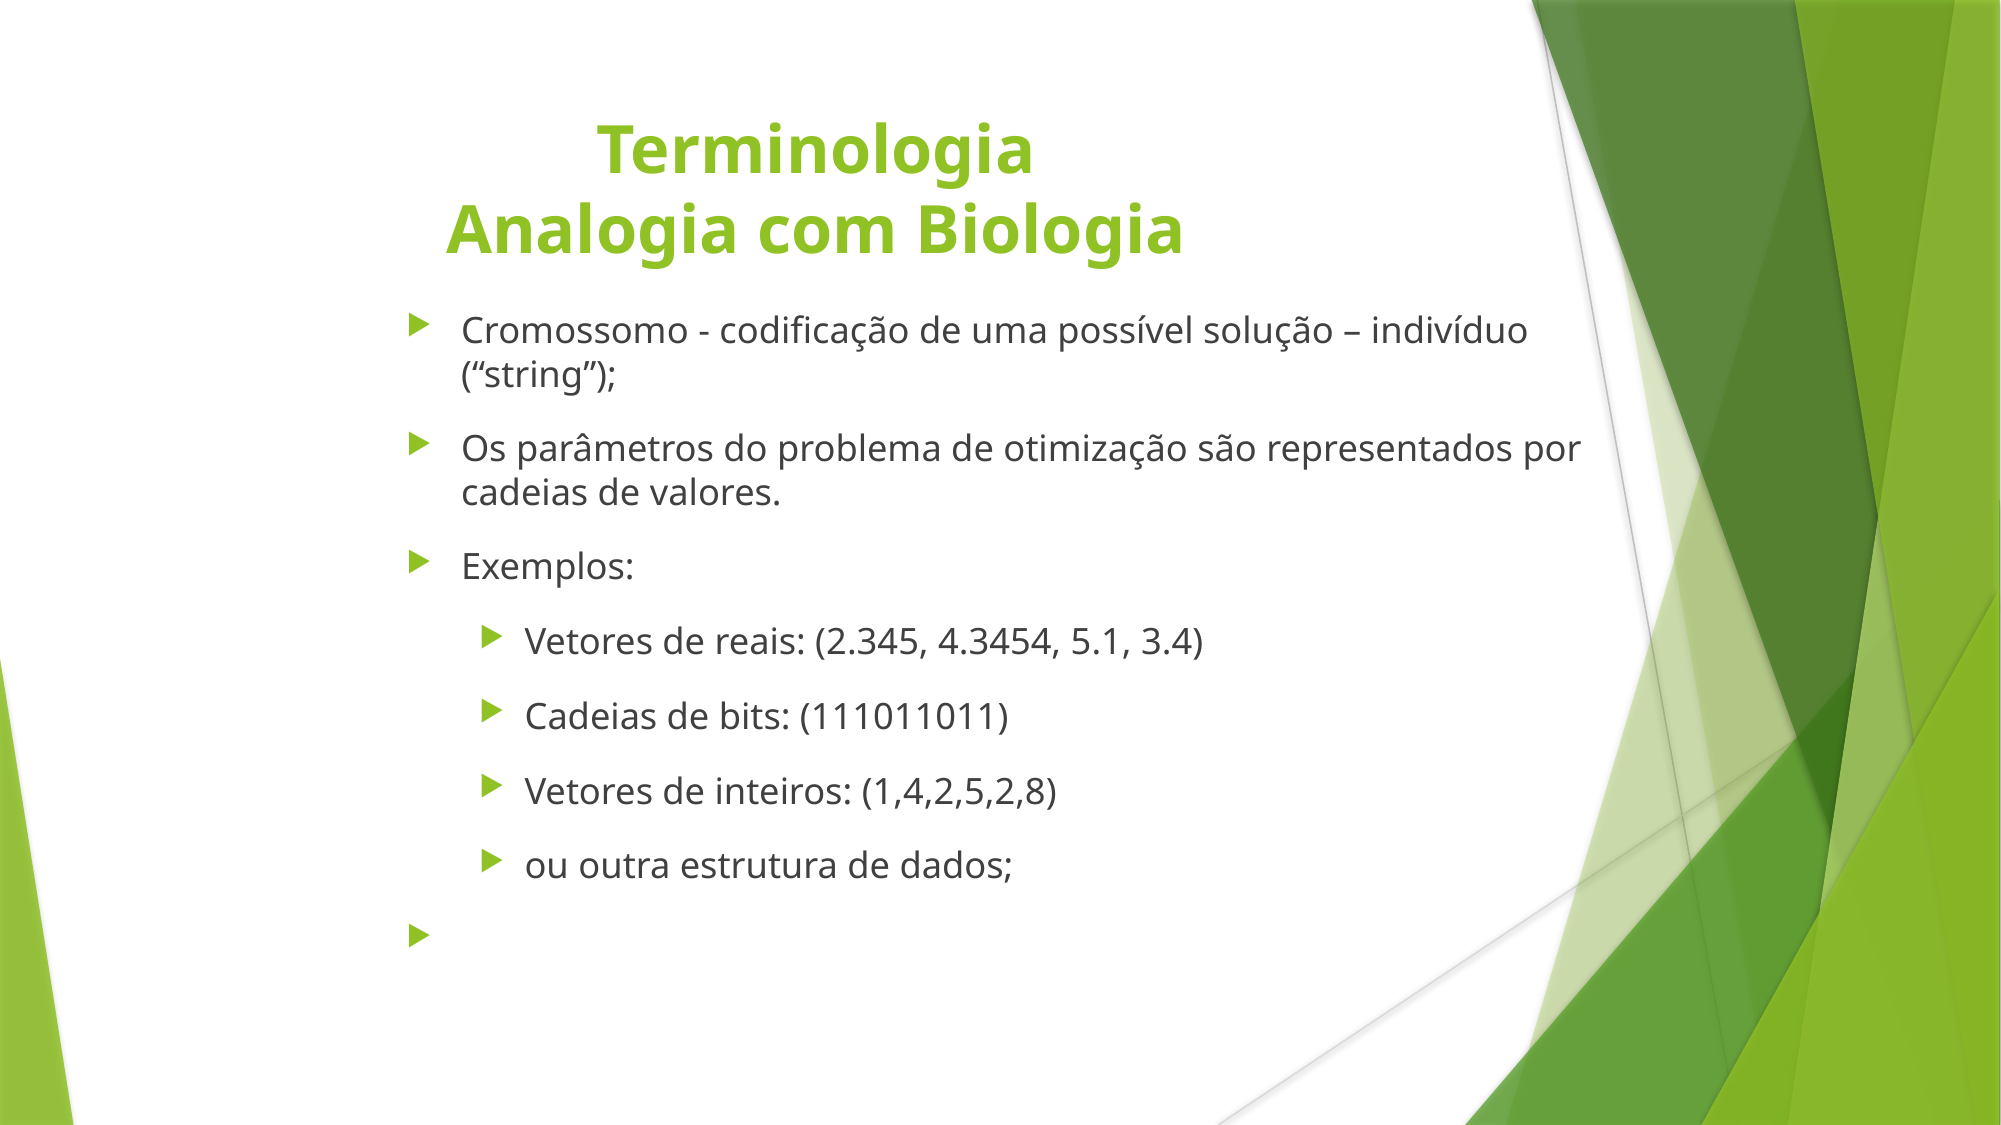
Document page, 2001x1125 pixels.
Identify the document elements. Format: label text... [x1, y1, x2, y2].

text_box Cromossomo - codificação de uma possível solução – indivíduo (“string”); Os parâmetros do problema de otimização são representados por cadeias de valores. Exemplos: Vetores de reais: (2.345, 4.3454, 5.1, 3.4) Cadeias de bits: (111011011) Vetores de inteiros: (1,4,2,5,2,8) ou outra estrutura de dados; [391, 299, 1675, 975]
text_box Terminologia Analogia com Biologia [111, 99, 1522, 317]
